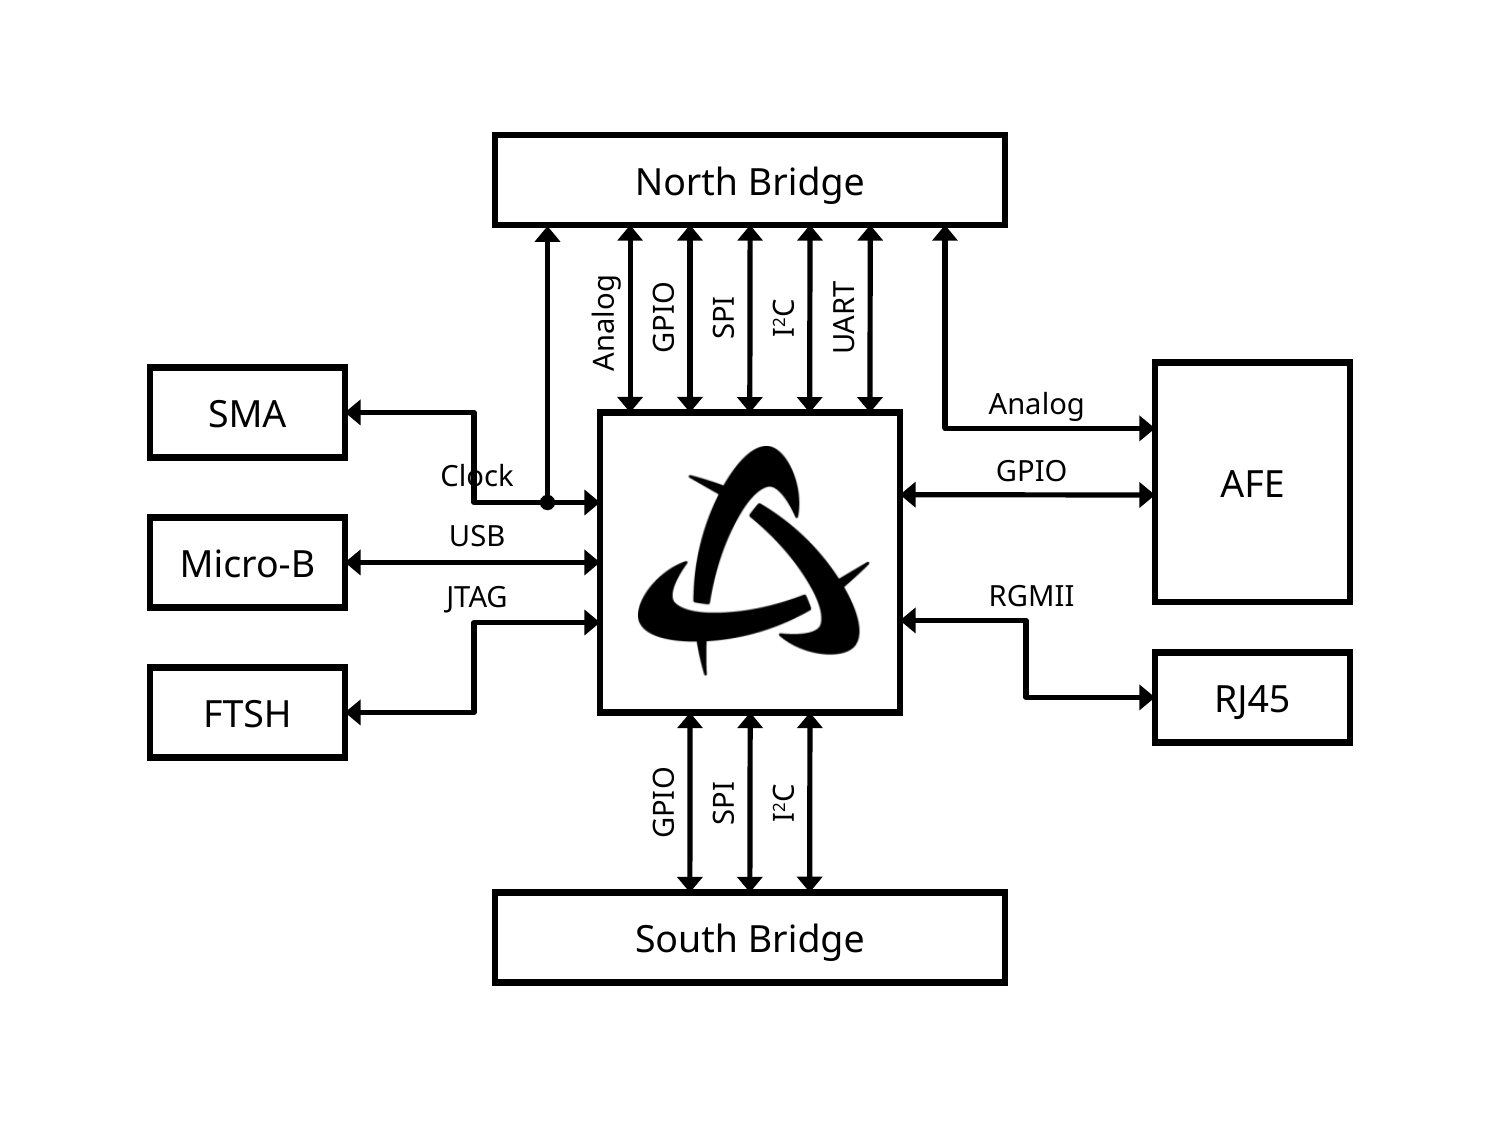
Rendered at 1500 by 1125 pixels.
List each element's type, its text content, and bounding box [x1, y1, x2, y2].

text_box SPI [697, 328, 748, 355]
text_box SMA [148, 365, 347, 459]
text_box SPI [697, 811, 748, 840]
text_box CCC [697, 320, 748, 327]
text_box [344, 622, 601, 713]
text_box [599, 412, 901, 713]
text_box GPIO [637, 752, 688, 801]
text_box FTSH [148, 665, 347, 759]
text_box SPI [697, 281, 748, 317]
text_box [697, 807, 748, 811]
text_box GPIO [637, 810, 688, 854]
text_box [344, 412, 544, 503]
text_box UART [817, 265, 868, 315]
text_box I2C [757, 769, 808, 799]
text_box I2C [757, 284, 808, 316]
text_box RJ45 [1153, 650, 1352, 744]
text_box Analog [973, 377, 1100, 426]
text_box UART [817, 329, 868, 370]
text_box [899, 620, 1156, 698]
text_box SPI [697, 766, 748, 799]
text_box GPIO [637, 267, 685, 369]
text_box JTAG [431, 572, 523, 620]
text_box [551, 412, 601, 503]
text_box CCC [659, 320, 688, 329]
text_box North Bridge [493, 133, 1007, 227]
text_box GPIO [980, 444, 1083, 492]
text_box CCC [637, 803, 688, 810]
text_box USB [434, 511, 521, 560]
text_box I2C [757, 329, 808, 352]
text_box Micro-B [148, 515, 347, 609]
text_box South Bridge [493, 890, 1007, 984]
text_box I2C [757, 811, 808, 838]
text_box AFE [1153, 360, 1352, 604]
text_box RGMII [973, 569, 1090, 618]
text_box Analog [577, 260, 625, 387]
